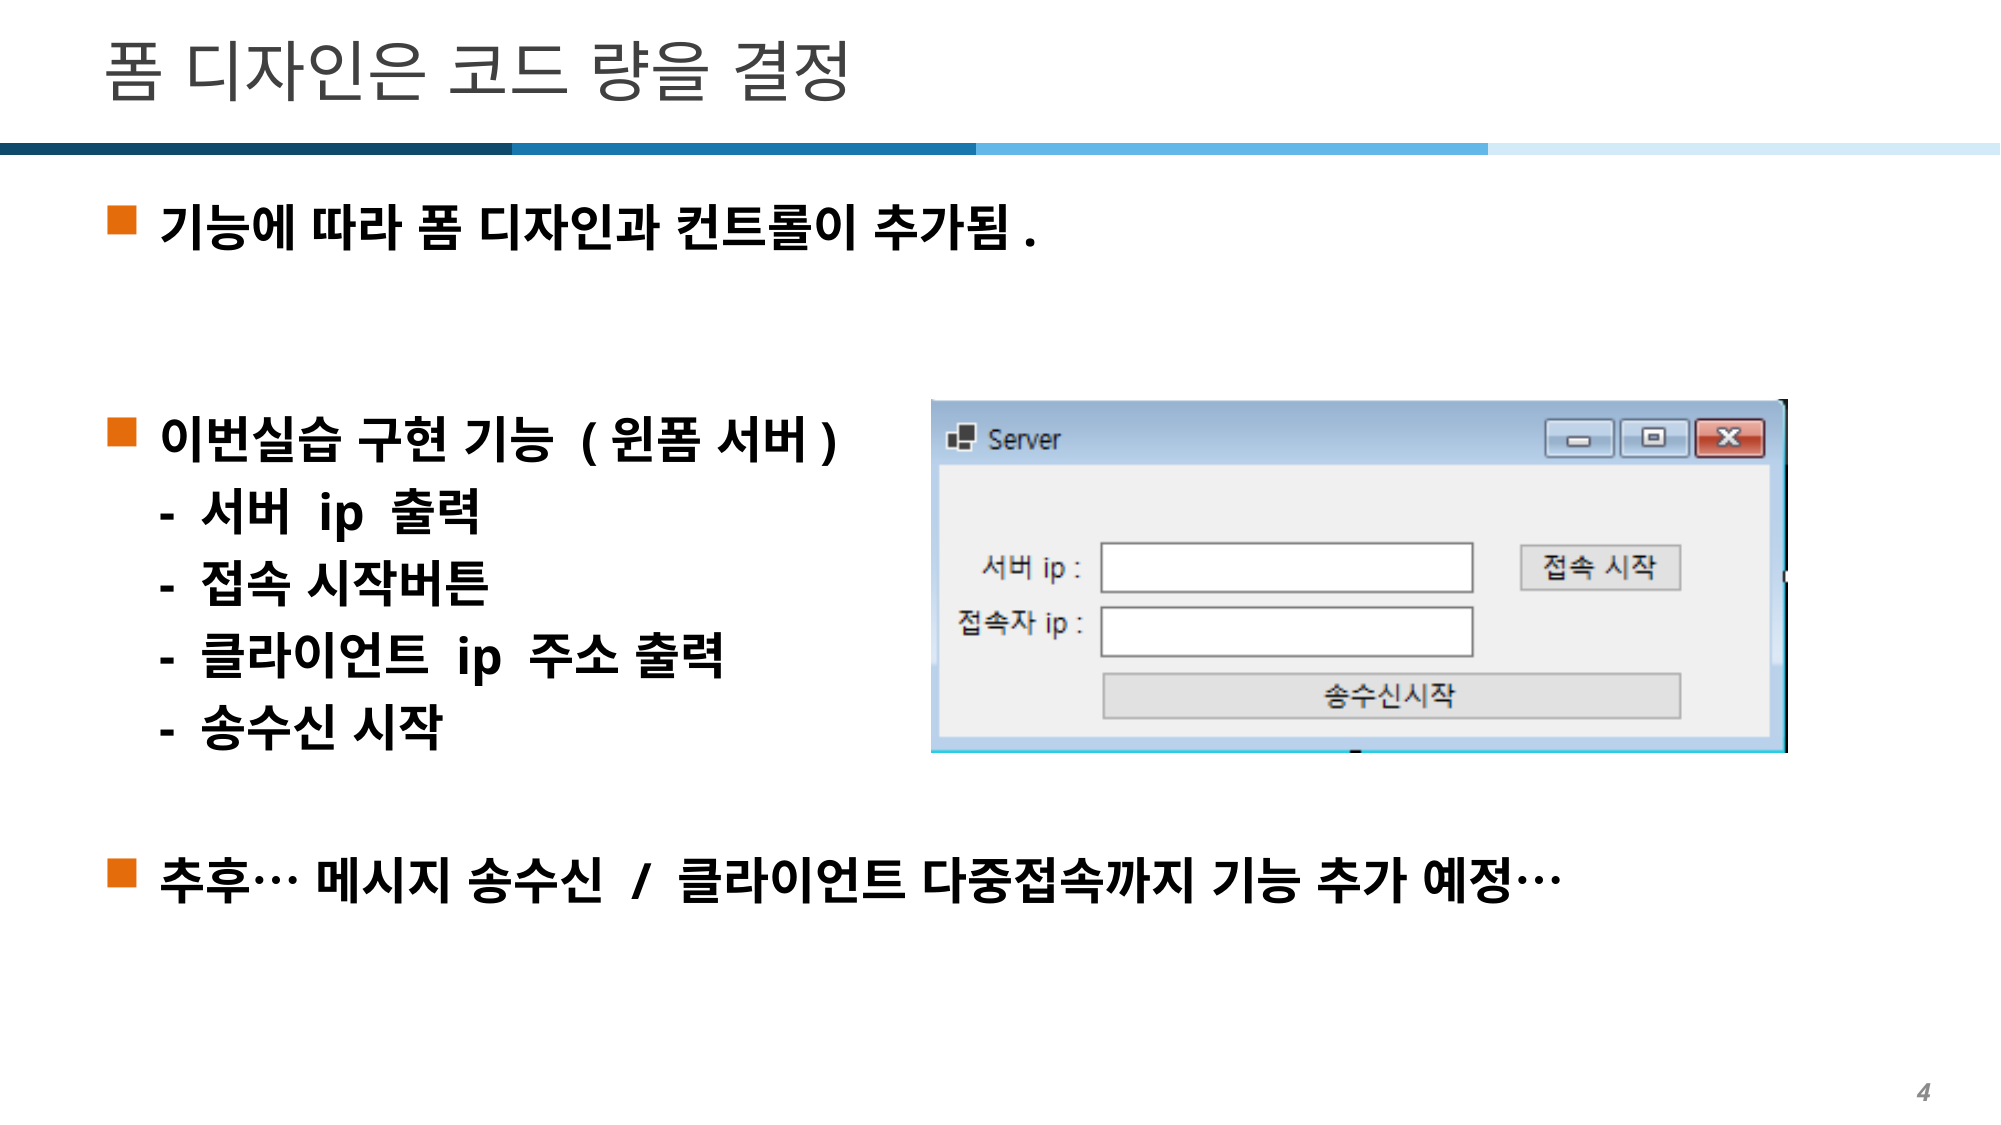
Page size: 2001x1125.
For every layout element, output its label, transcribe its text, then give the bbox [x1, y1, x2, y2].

title 폼 디자인은 코드 량을 결정 [88, 18, 1920, 122]
list 기능에 따라 폼 디자인과 컨트롤이 추가됨. 이번실습 구현 기능 (윈폼 서버) - 서버 ip 출력 - 접속 시작버튼 - 클라이언트 ip 주소 출력 - 송수신 시작 추후… 메시지 송수신 / 클라이언트 다중접속까지 기능 추가 예정… [88, 176, 1776, 1083]
picture [931, 399, 1788, 754]
